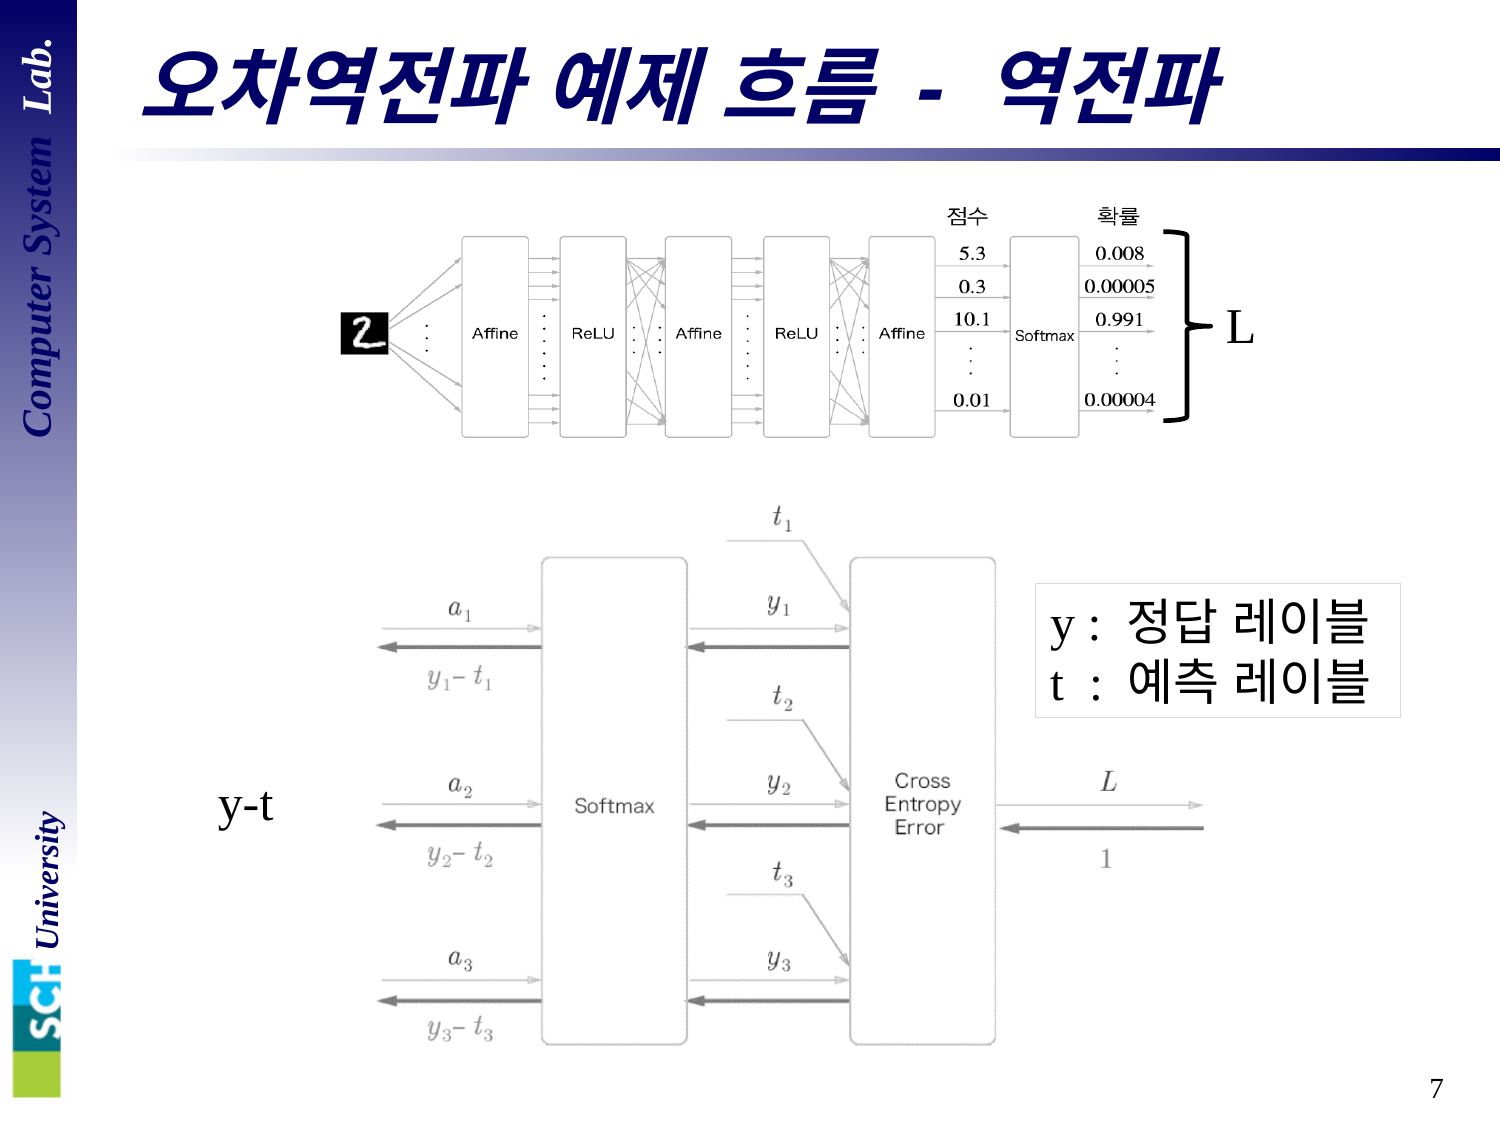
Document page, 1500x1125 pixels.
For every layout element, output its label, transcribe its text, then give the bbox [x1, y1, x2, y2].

picture [5, 952, 69, 1104]
title 오차역전파 예제 흐름 - 역전파 [123, 25, 1460, 143]
text_box y : 정답 레이블 t : 예측 레이블 [1218, 583, 1401, 718]
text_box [329, 203, 1272, 446]
text_box y-t [203, 763, 289, 838]
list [370, 499, 1212, 1055]
